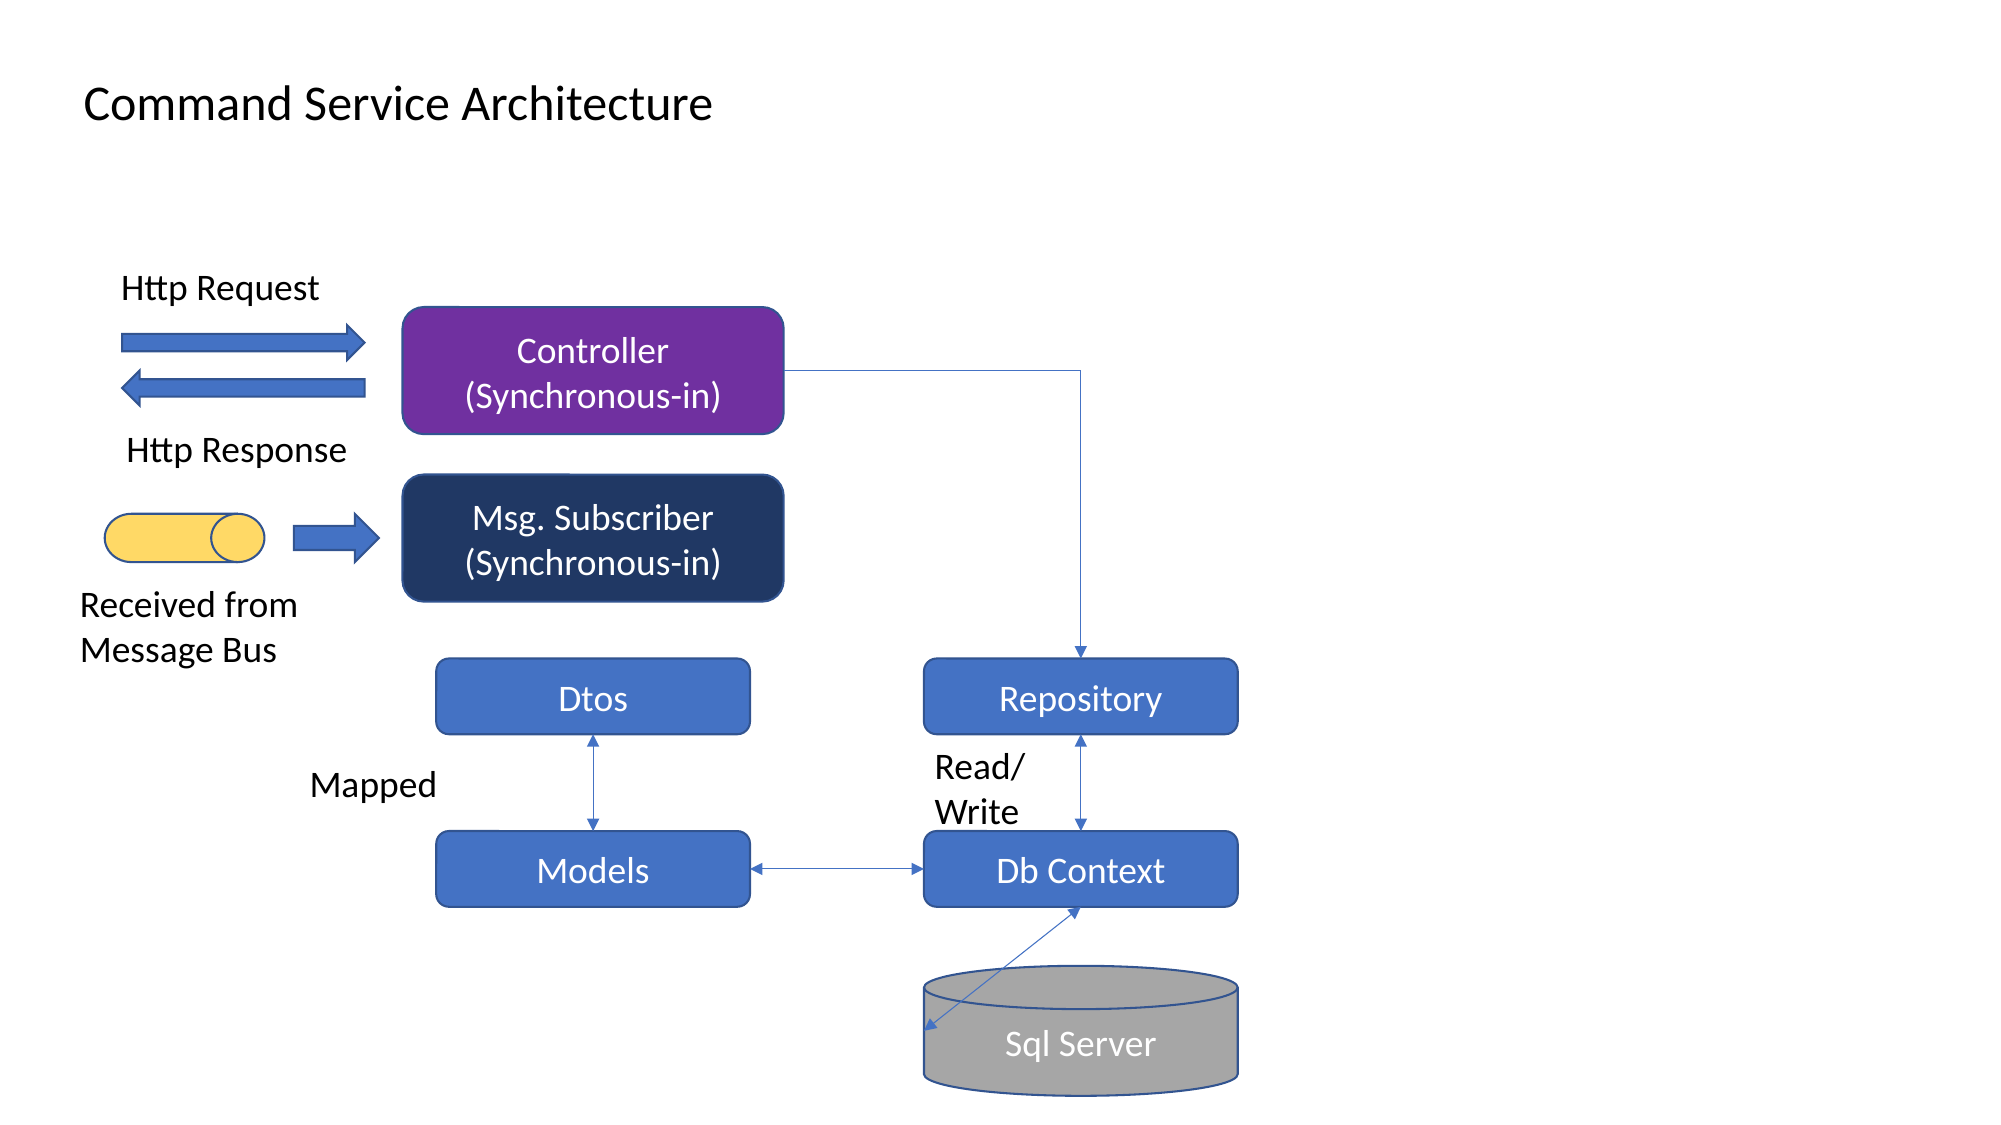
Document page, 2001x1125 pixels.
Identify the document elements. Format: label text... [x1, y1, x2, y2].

text_box Models [435, 829, 752, 908]
text_box Msg. Subscriber (Synchronous-in) [401, 473, 783, 603]
text_box [121, 322, 367, 363]
text_box Http Response [111, 417, 363, 477]
text_box Received from Message Bus [65, 572, 427, 677]
text_box Read/ Write [919, 734, 1041, 840]
text_box [120, 368, 366, 408]
text_box Mapped [294, 752, 453, 813]
text_box Db Context [922, 830, 1239, 908]
text_box Http Request [106, 255, 335, 316]
text_box Controller (Synchronous-in) [401, 305, 785, 436]
text_box Sql Server [922, 964, 1239, 1097]
text_box [292, 511, 381, 565]
text_box Command Service Architecture [68, 62, 945, 138]
text_box Dtos [435, 657, 752, 736]
text_box Repository [922, 657, 1239, 736]
text_box [103, 512, 266, 564]
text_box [783, 370, 1081, 659]
